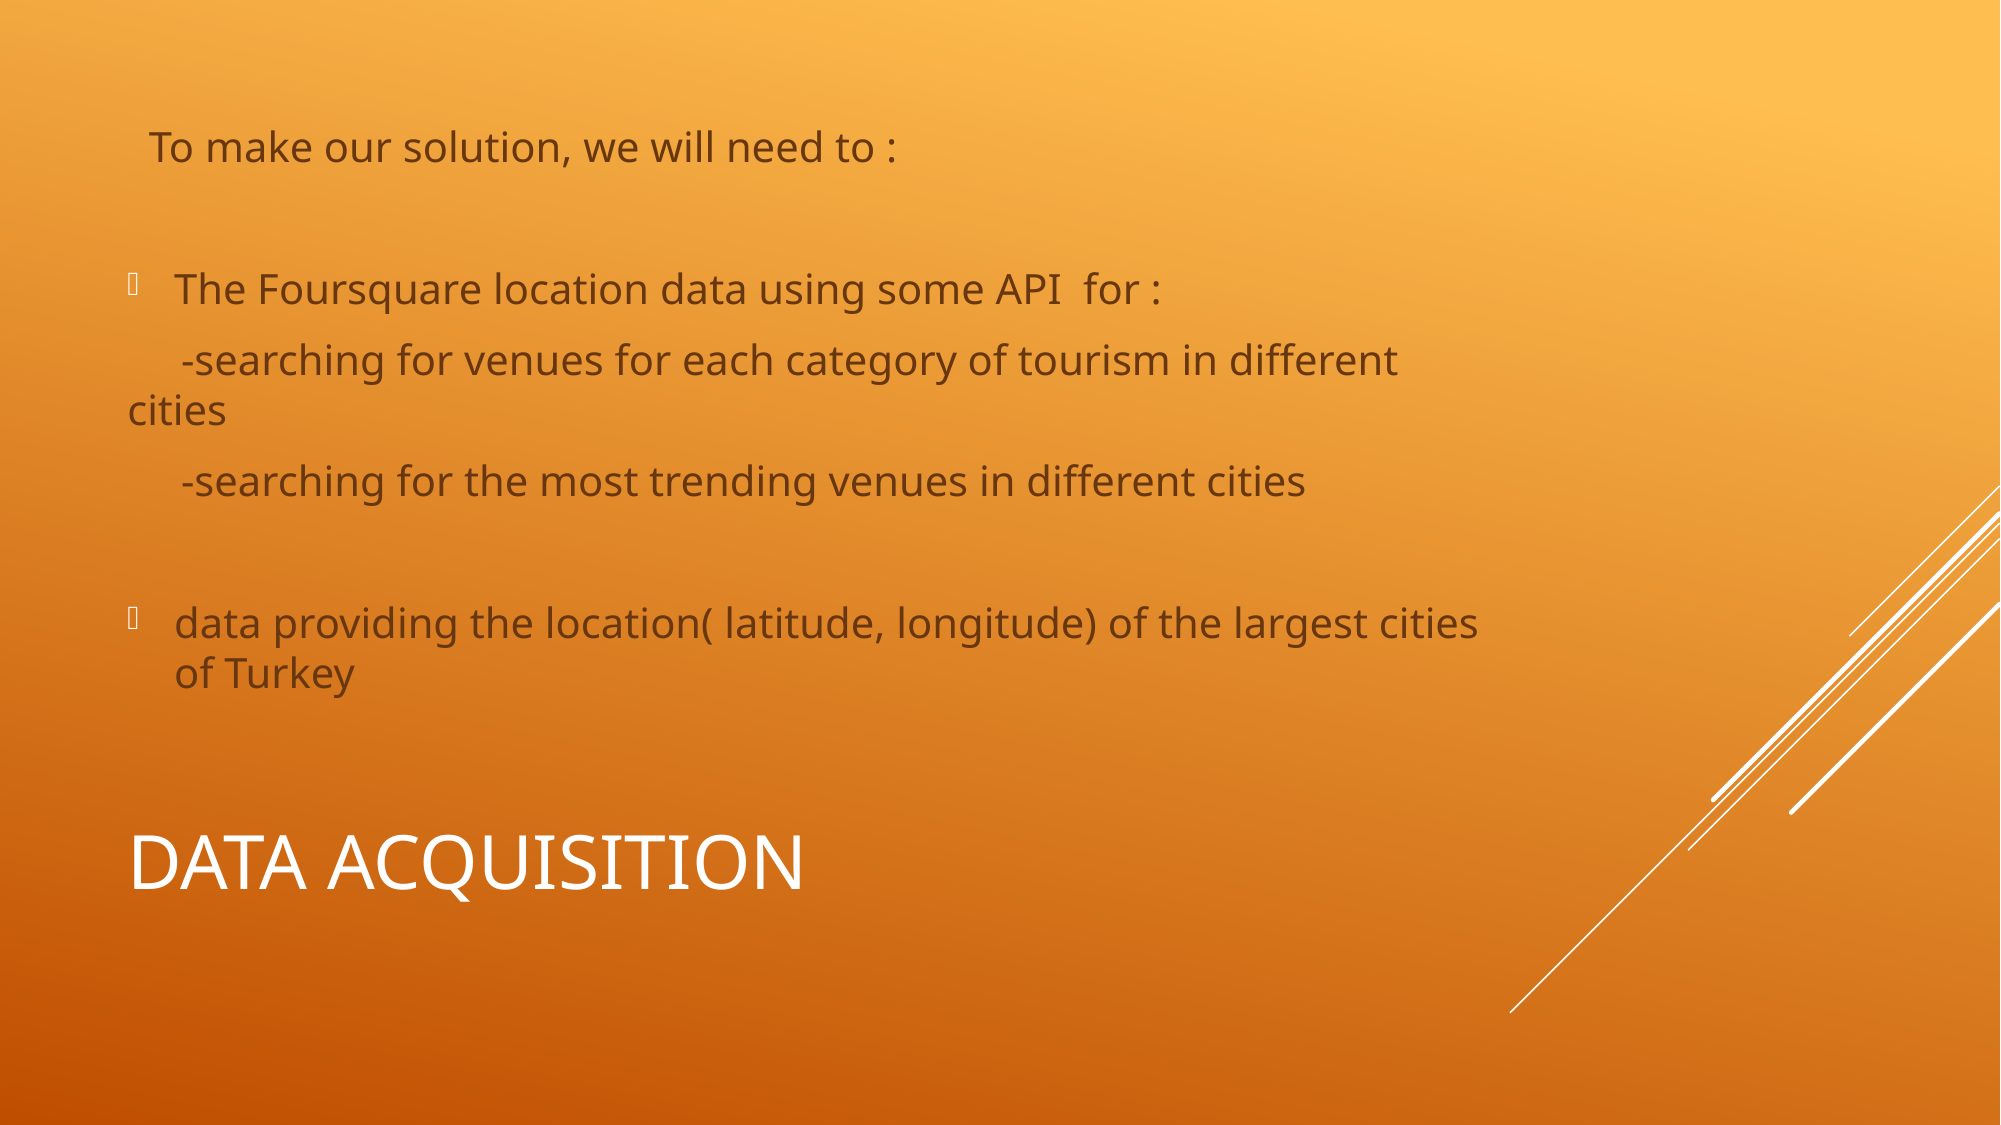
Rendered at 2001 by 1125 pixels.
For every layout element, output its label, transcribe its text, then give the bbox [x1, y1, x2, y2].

title Data acquisition [112, 736, 1513, 984]
list To make our solution, we will need to : The Foursquare location data using some API for : -searching for venues for each category of tourism in different cities -searching for the most trending venues in different cities data providing the location( latitude, longitude) of the largest cities of Turkey [112, 112, 1513, 706]
